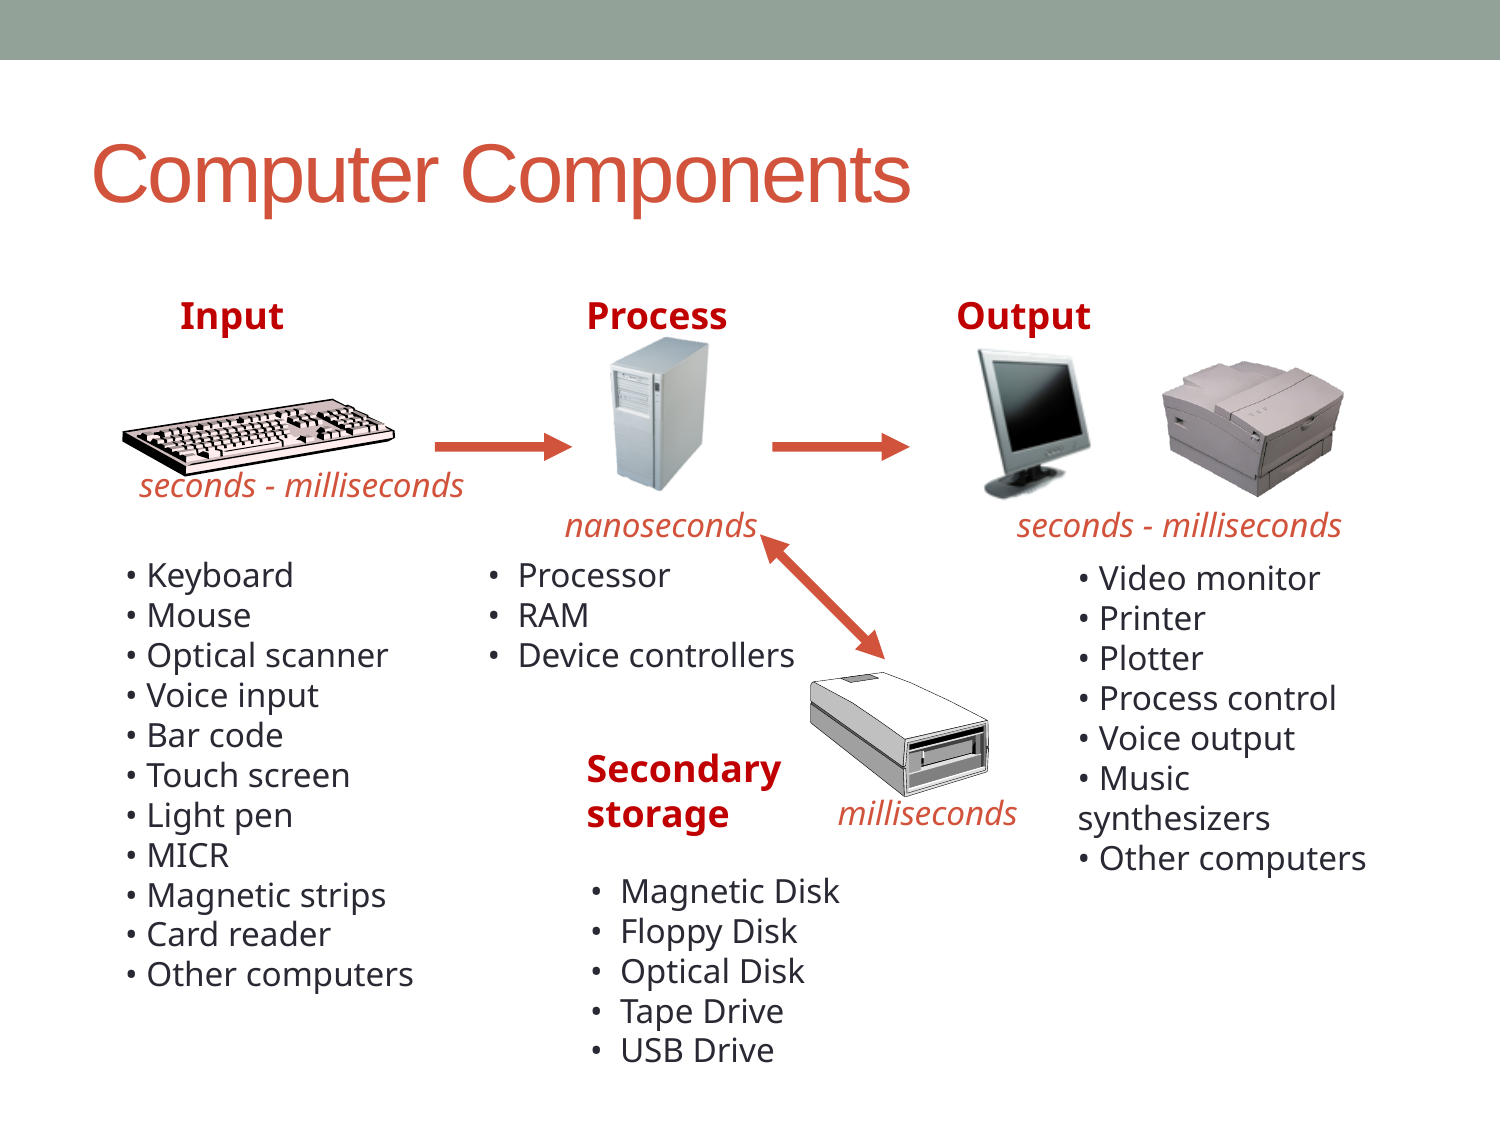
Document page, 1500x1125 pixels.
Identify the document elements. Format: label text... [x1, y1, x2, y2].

text_box [772, 440, 910, 454]
text_box Process [570, 284, 744, 345]
text_box Output [940, 284, 1107, 345]
text_box • Processor • RAM • Device controllers [472, 546, 848, 682]
text_box [774, 548, 885, 660]
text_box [122, 396, 398, 479]
picture [972, 346, 1105, 510]
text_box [809, 671, 990, 799]
text_box • Keyboard • Mouse • Optical scanner • Voice input • Bar code • Touch screen • Light pen • MICR • Magnetic strips • Card reader • Other computers [109, 546, 448, 1001]
text_box [434, 440, 573, 454]
text_box • Magnetic Disk • Floppy Disk • Optical Disk • Tape Drive • USB Drive [574, 862, 888, 1078]
text_box • Video monitor • Printer • Plotter • Process control • Voice output • Music synthesizers • Other computers [1062, 549, 1400, 885]
text_box seconds - milliseconds [124, 456, 480, 512]
picture [609, 335, 716, 494]
text_box Secondary storage [571, 737, 797, 843]
text_box nanoseconds [549, 496, 774, 552]
title Computer Components [75, 87, 1425, 250]
text_box seconds - milliseconds [1002, 496, 1358, 552]
text_box Input [165, 284, 300, 345]
picture [1159, 359, 1347, 499]
text_box milliseconds [822, 784, 1033, 839]
